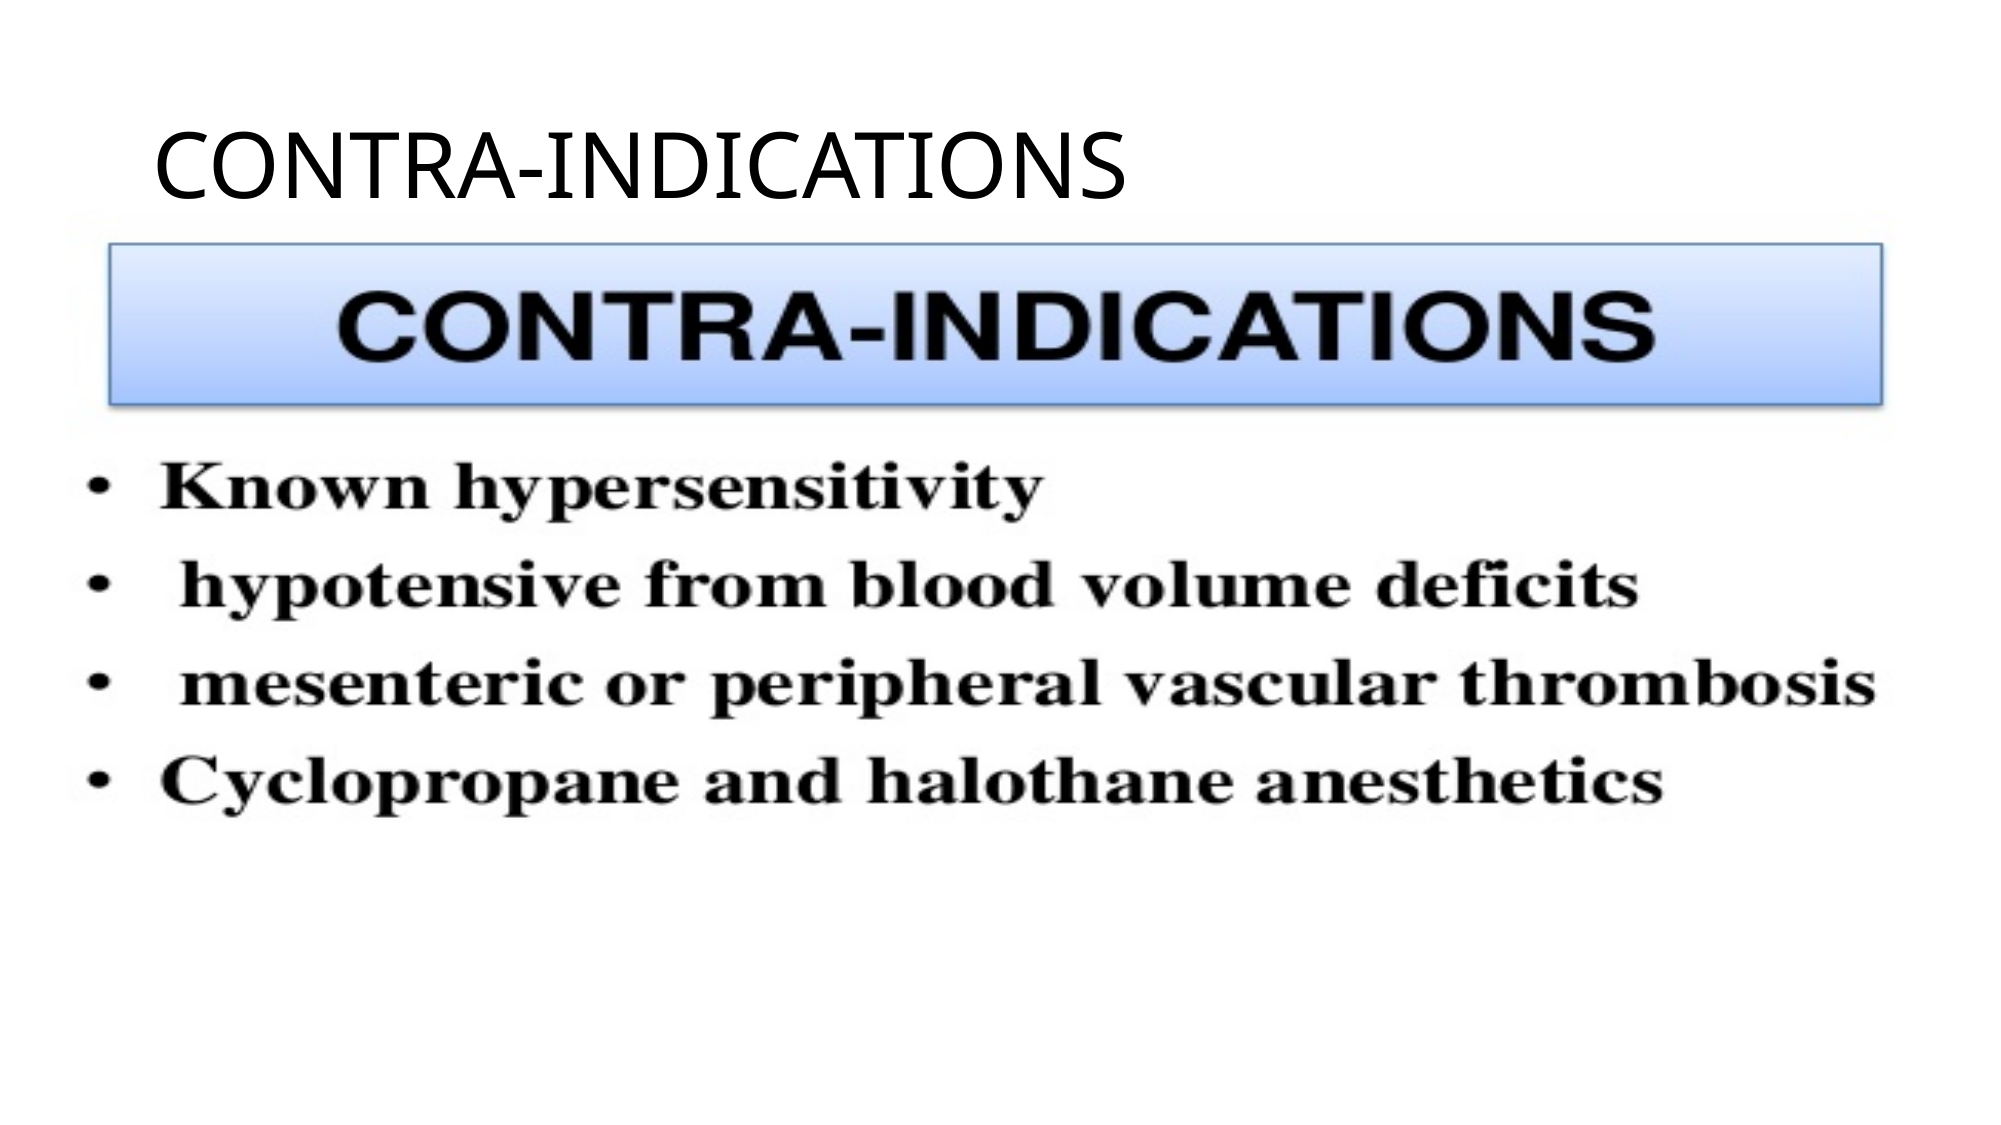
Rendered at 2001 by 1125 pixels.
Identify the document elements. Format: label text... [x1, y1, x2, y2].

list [20, 210, 1986, 1125]
title CONTRA-INDICATIONS [137, 59, 1863, 210]
